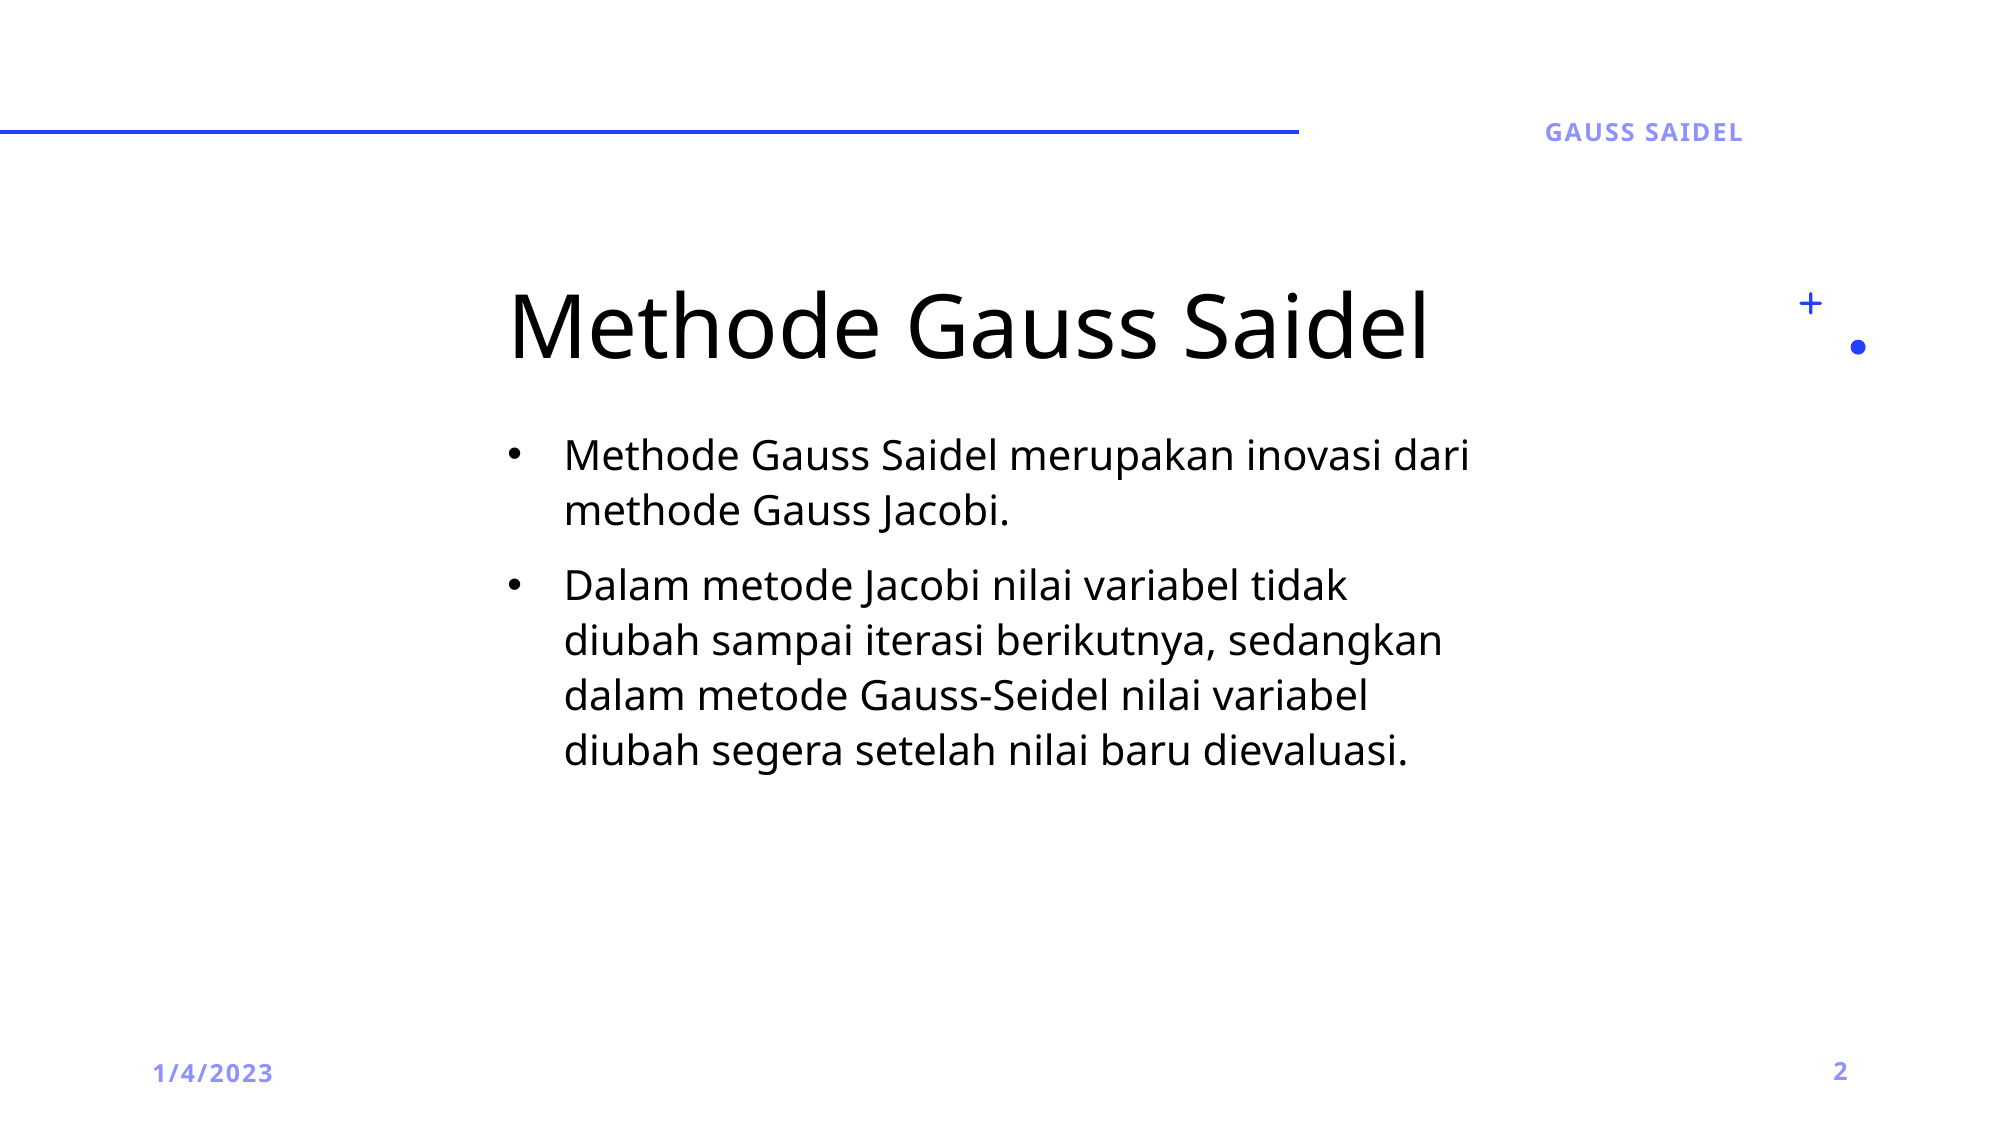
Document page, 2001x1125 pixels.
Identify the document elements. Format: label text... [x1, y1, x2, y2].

slide_number 2 [1412, 1042, 1863, 1103]
title Methode Gauss Saidel [492, 192, 1508, 386]
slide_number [137, 1042, 588, 1103]
footer Gauss Saidel [1306, 101, 1982, 162]
list Methode Gauss Saidel merupakan inovasi dari methode Gauss Jacobi. Dalam metode Jacobi nilai variabel tidak diubah sampai iterasi berikutnya, sedangkan dalam metode Gauss-Seidel nilai variabel diubah segera setelah nilai baru dievaluasi. [492, 415, 1508, 965]
